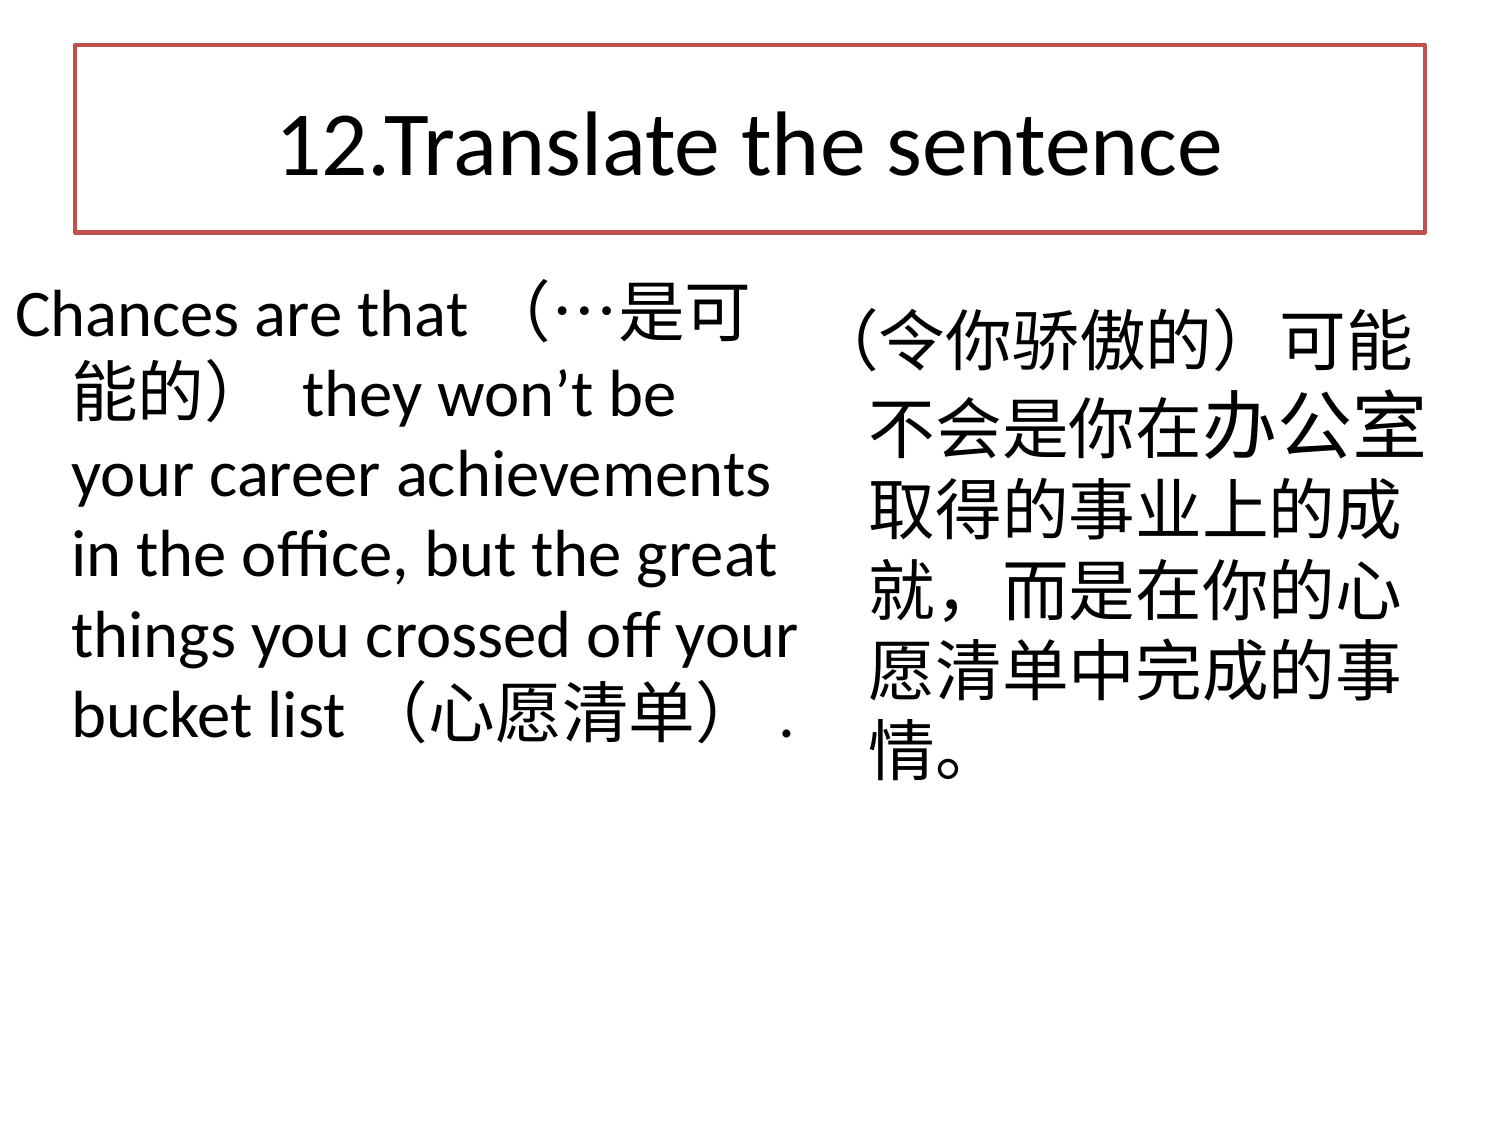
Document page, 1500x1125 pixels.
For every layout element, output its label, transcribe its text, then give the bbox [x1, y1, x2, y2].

title 12.Translate the sentence [73, 43, 1427, 235]
list Chances are that（…是可能的） they won’t be your career achievements in the office, but the great things you crossed off your bucket list（心愿清单）. [0, 262, 821, 1005]
list （令你骄傲的）可能不会是你在办公室取得的事业上的成就，而是在你的心愿清单中完成的事情。 [797, 290, 1460, 1034]
